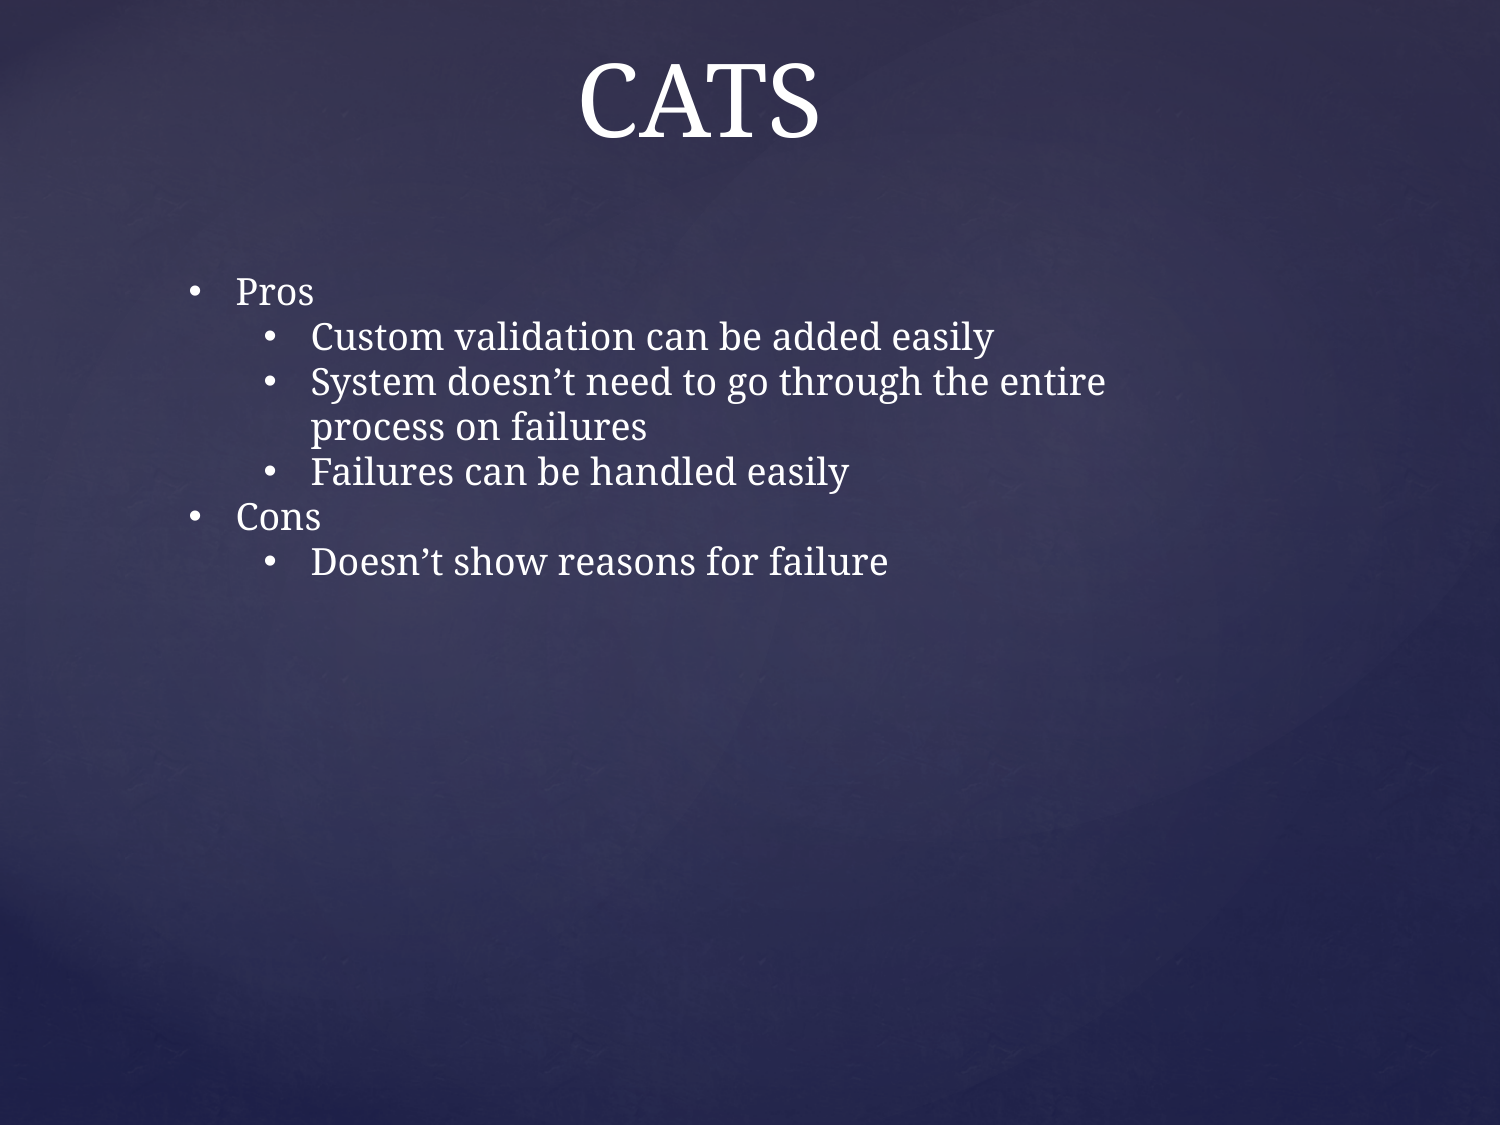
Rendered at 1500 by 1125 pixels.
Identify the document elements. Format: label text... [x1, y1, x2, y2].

text_box Pros Custom validation can be added easily System doesn’t need to go through the entire process on failures Failures can be handled easily Cons Doesn’t show reasons for failure [174, 260, 1180, 591]
title CATS [81, 15, 1319, 166]
